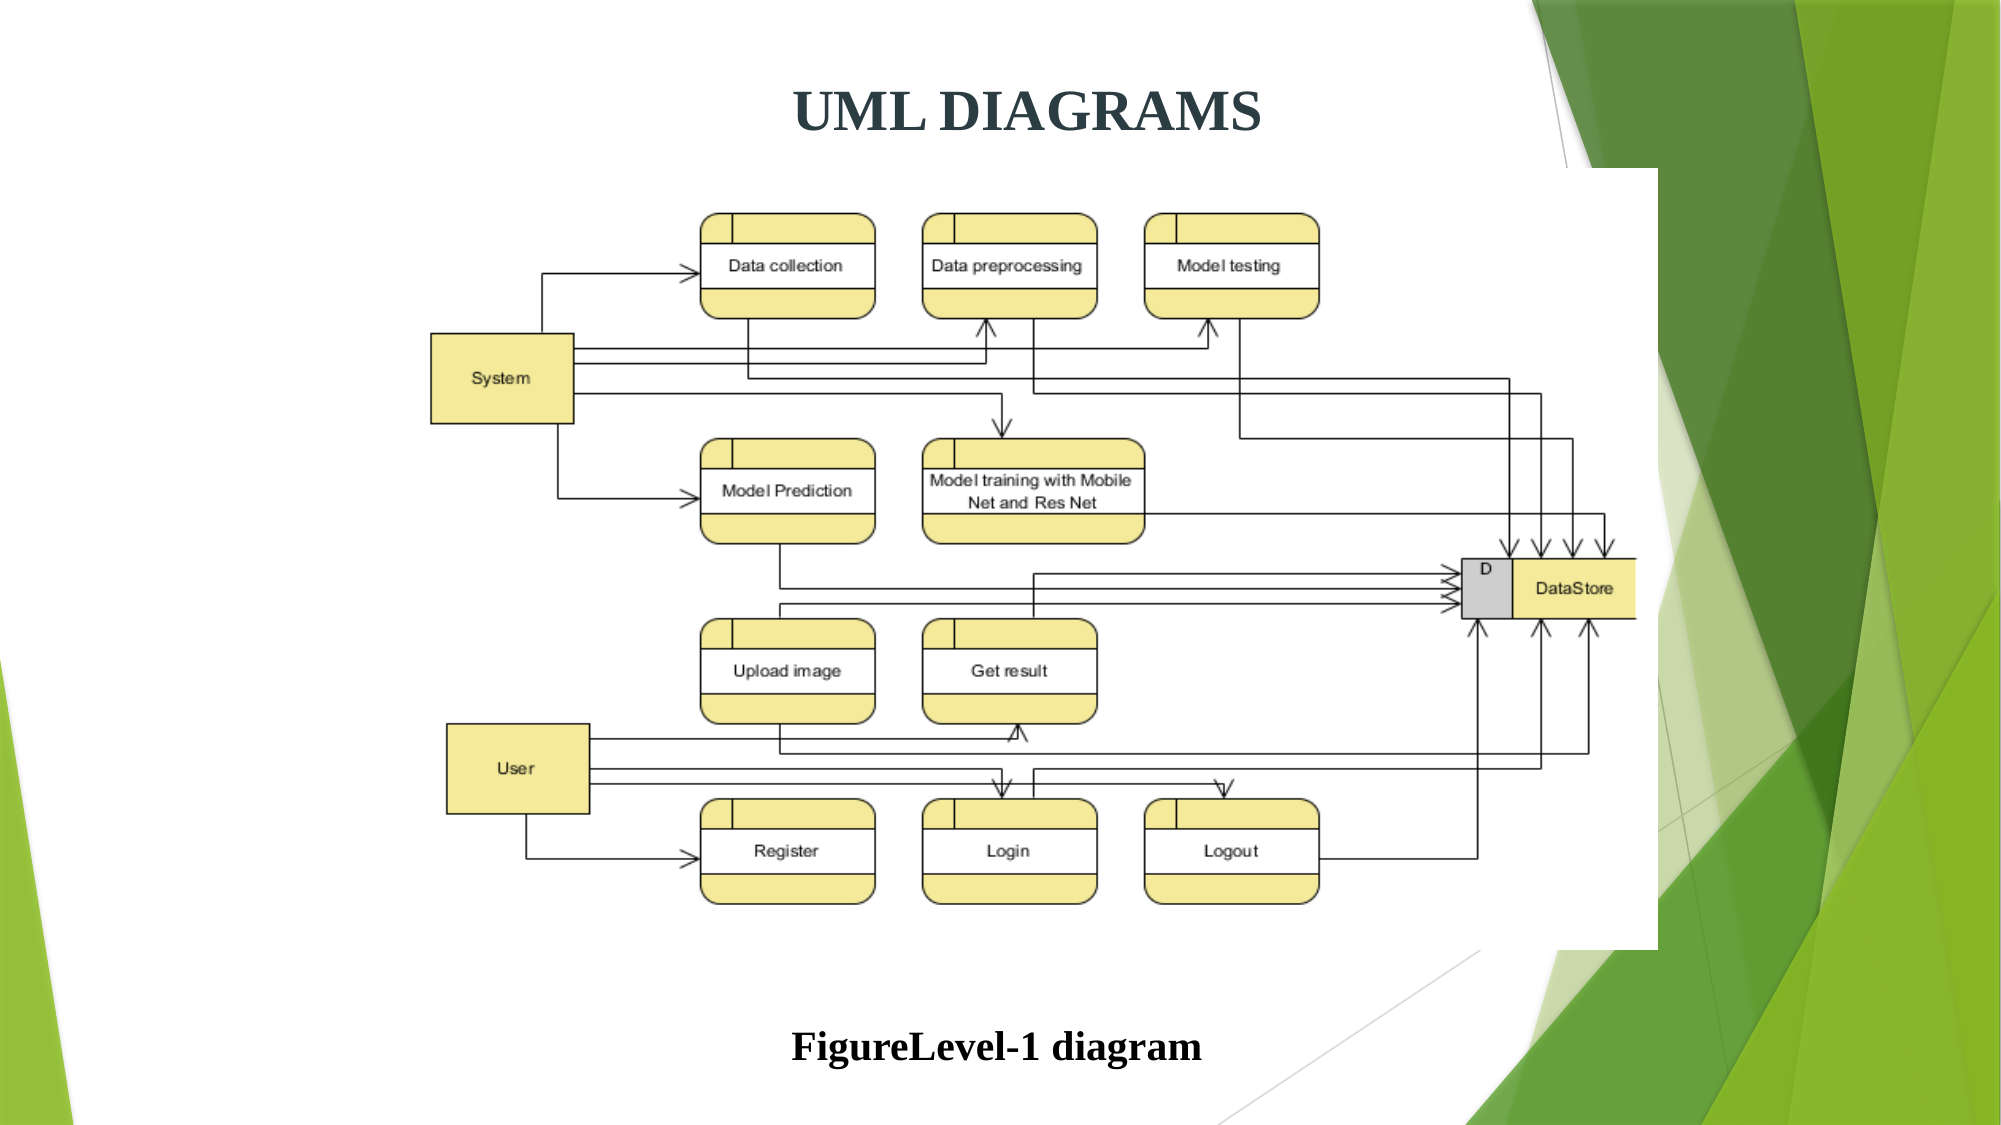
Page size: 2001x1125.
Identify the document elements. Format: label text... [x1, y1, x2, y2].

picture [401, 168, 1659, 950]
text_box UML DIAGRAMS [247, 15, 1658, 169]
text_box FigureLevel-1 diagram [695, 1011, 1298, 1077]
